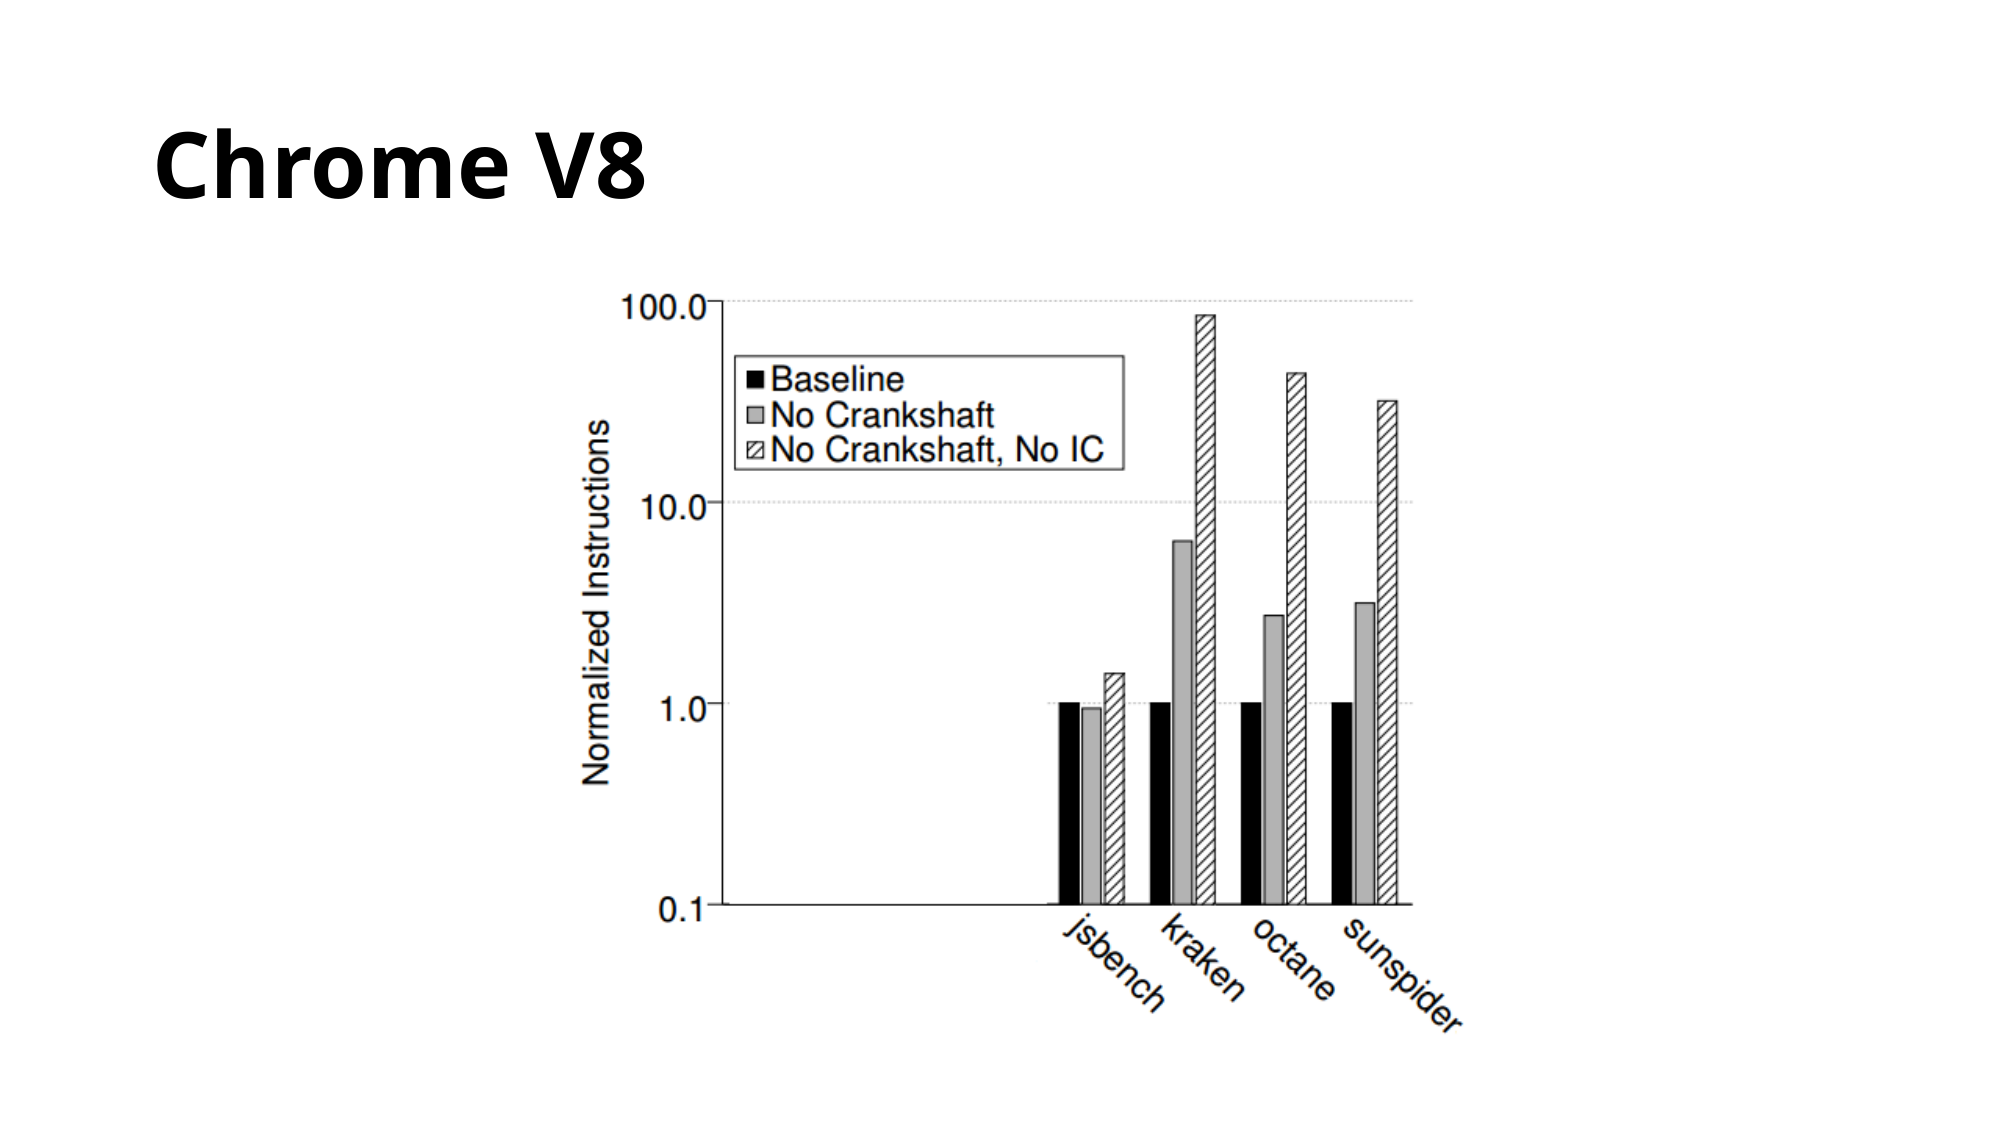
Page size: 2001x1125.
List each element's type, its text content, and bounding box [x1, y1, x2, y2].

title Chrome V8 [137, 59, 1863, 278]
picture [553, 277, 1493, 1078]
